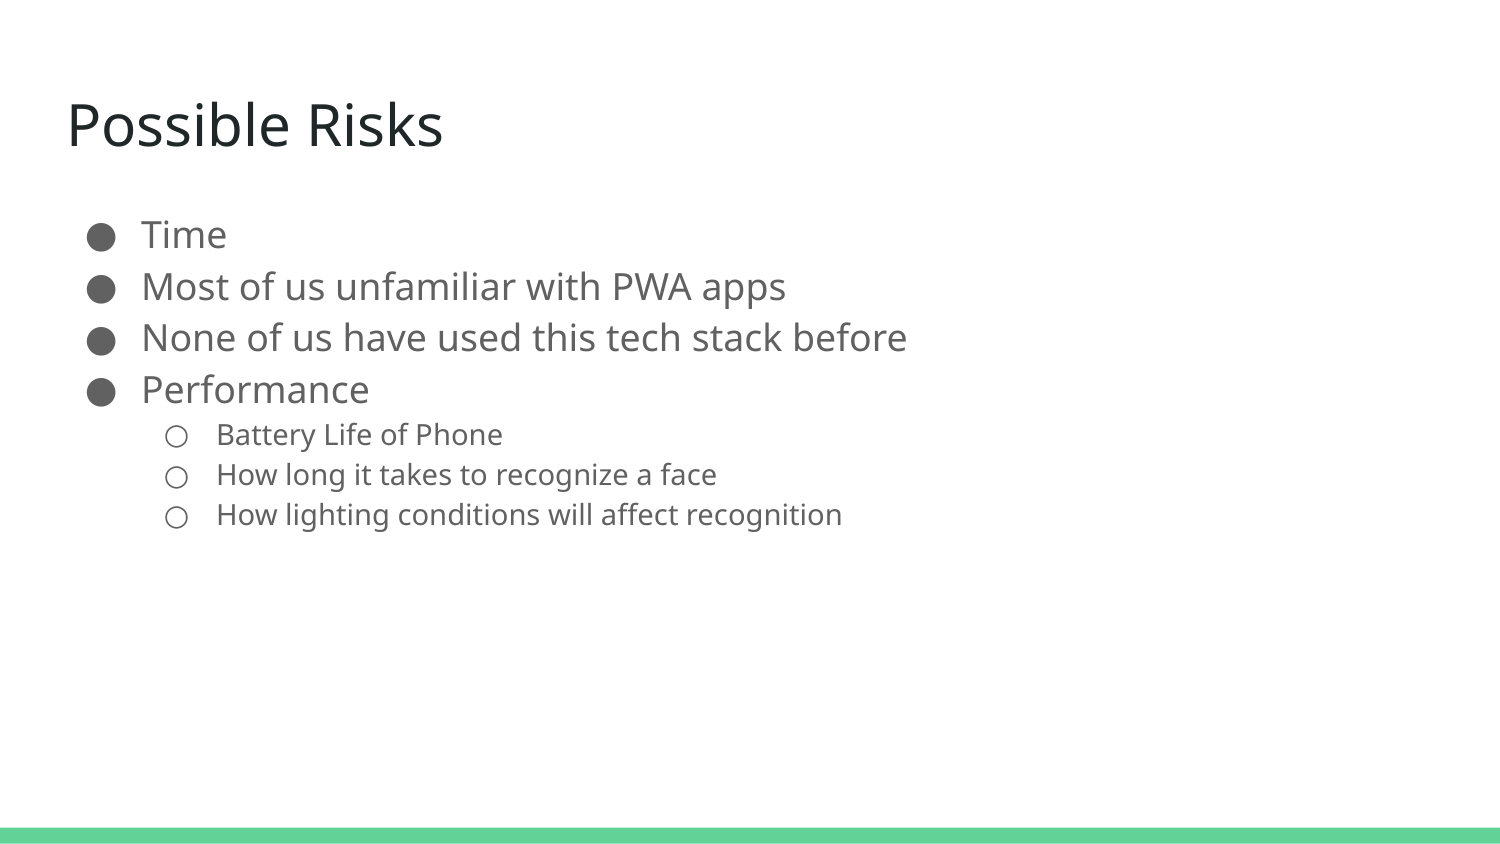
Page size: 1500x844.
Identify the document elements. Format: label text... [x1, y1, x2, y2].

title Possible Risks [51, 72, 1449, 167]
list Time Most of us unfamiliar with PWA apps None of us have used this tech stack before Performance Battery Life of Phone How long it takes to recognize a face How lighting conditions will affect recognition [51, 189, 1449, 750]
